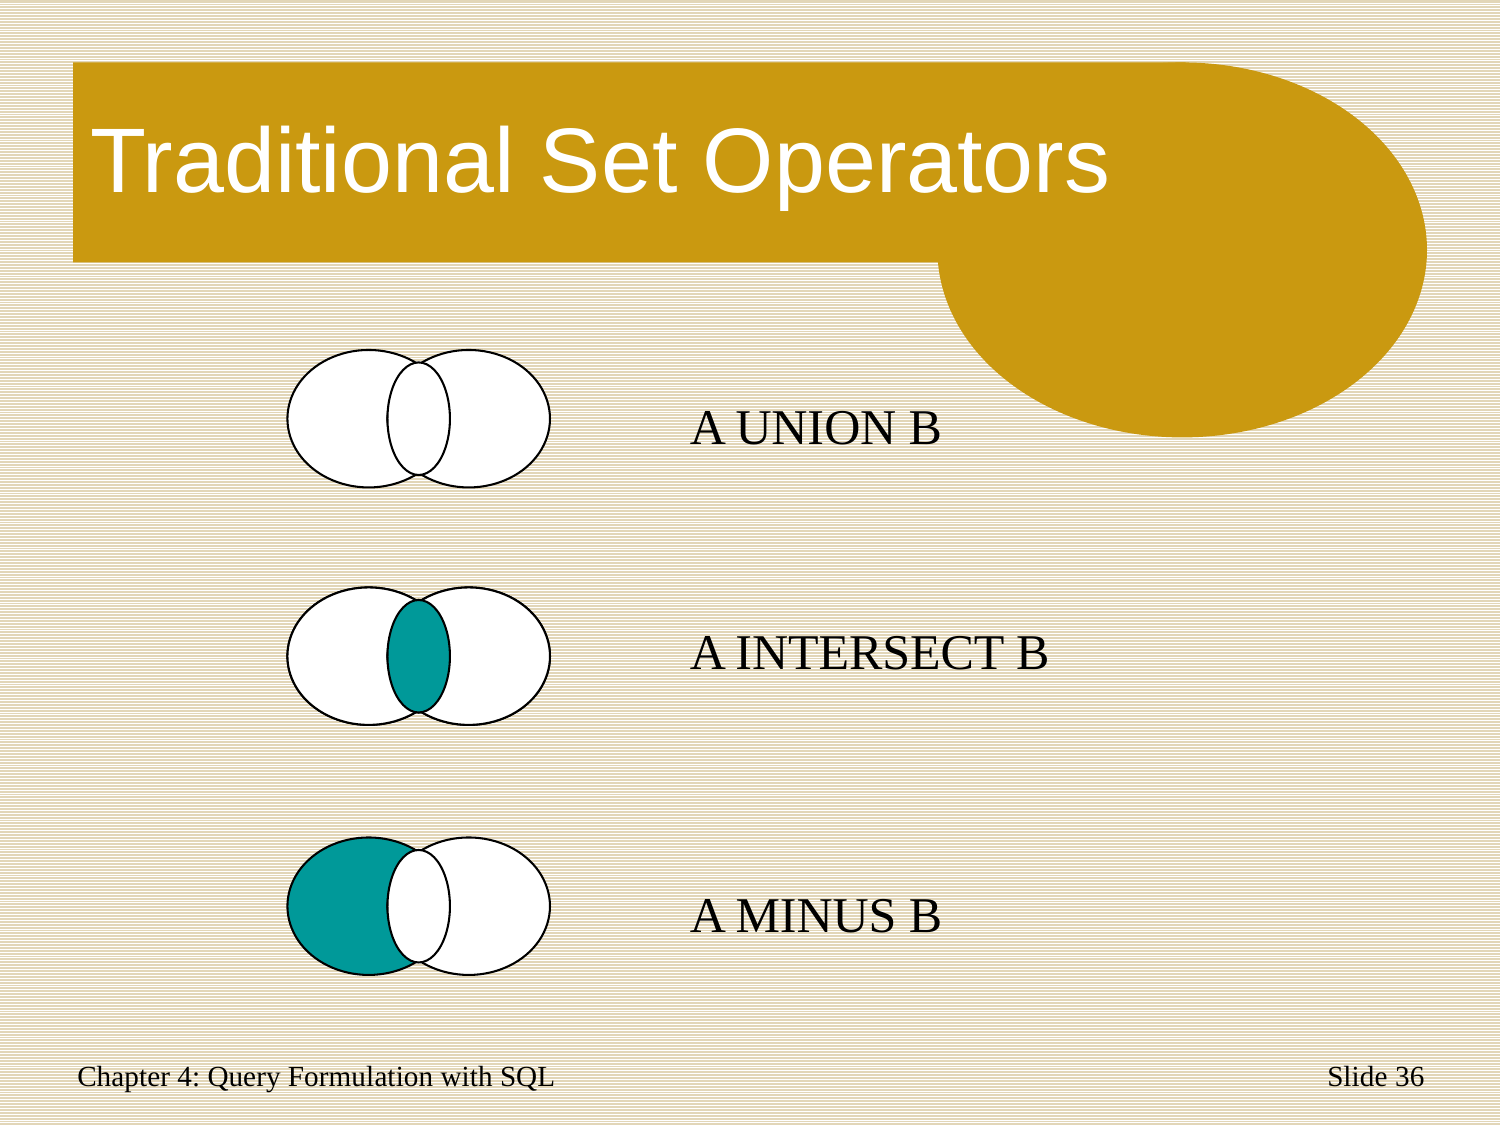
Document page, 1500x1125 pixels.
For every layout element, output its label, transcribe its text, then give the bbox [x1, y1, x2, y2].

text_box [387, 849, 450, 963]
text_box [422, 837, 550, 975]
text_box [422, 349, 550, 488]
text_box A UNION B [674, 387, 988, 463]
text_box [287, 837, 416, 975]
text_box A MINUS B [674, 874, 988, 950]
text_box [287, 587, 551, 726]
text_box [387, 362, 450, 475]
text_box [287, 349, 416, 488]
title Traditional Set Operators [75, 62, 1388, 250]
text_box A INTERSECT B [675, 612, 1088, 688]
